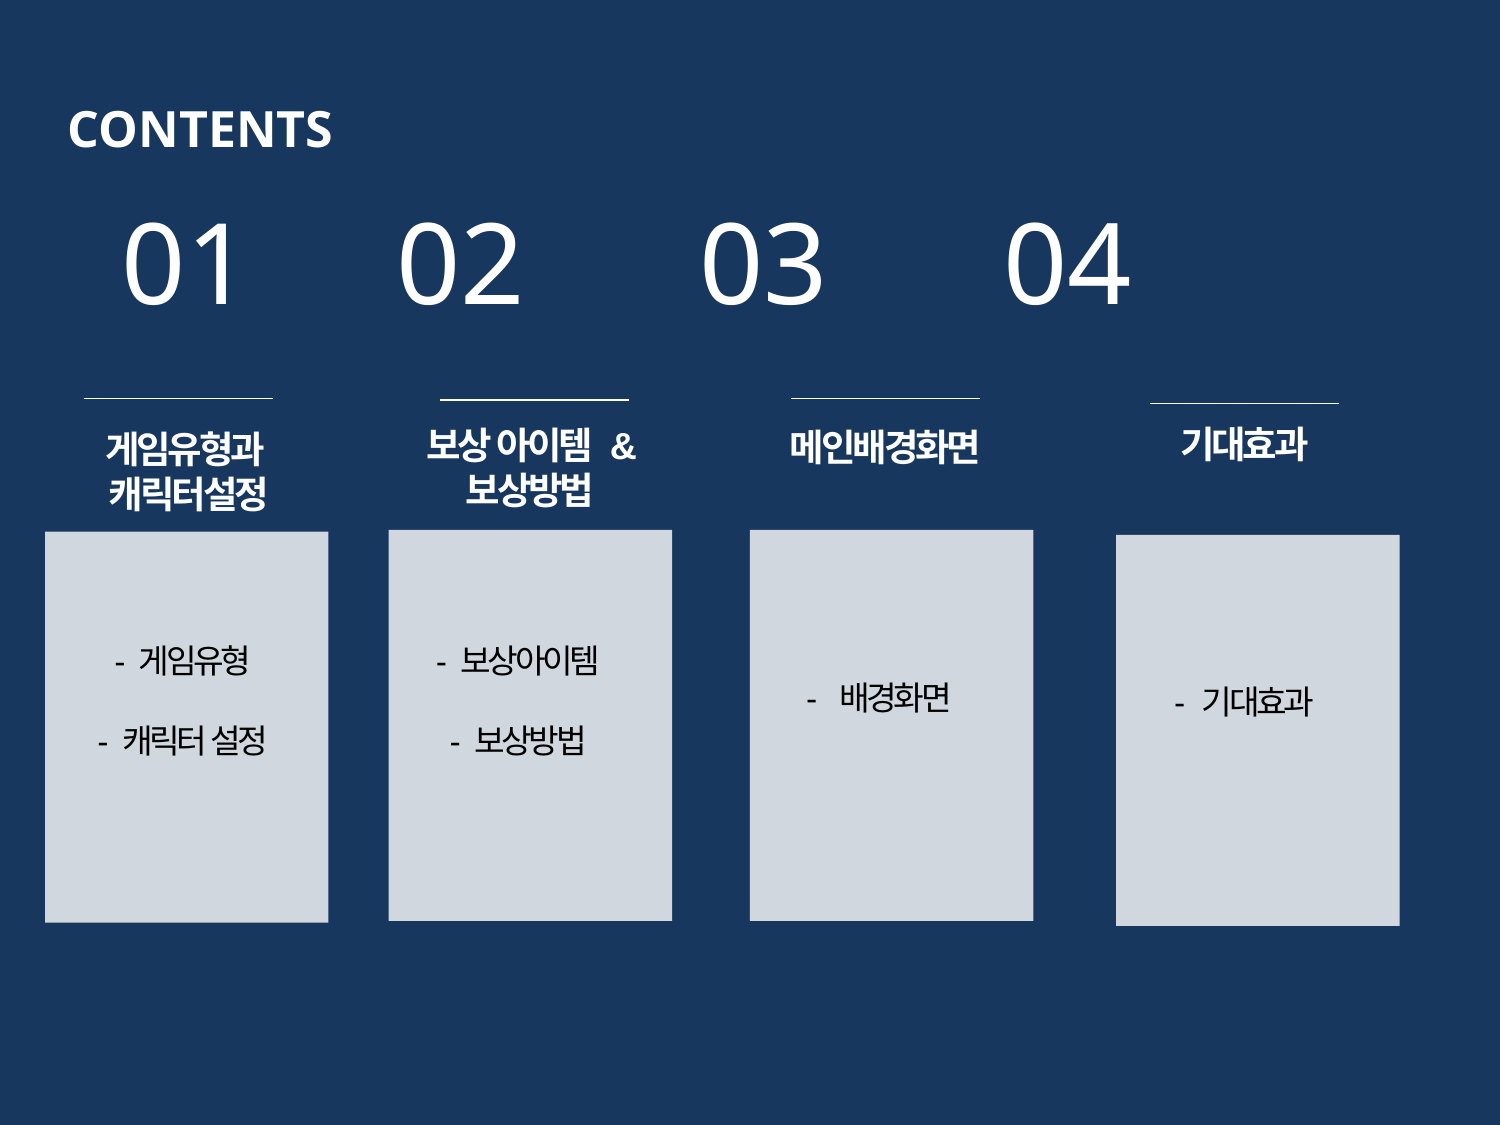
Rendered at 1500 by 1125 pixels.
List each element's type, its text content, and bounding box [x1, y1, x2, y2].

text_box [1114, 533, 1402, 928]
text_box - 게임유형 - 캐릭터 설정 [70, 633, 296, 848]
text_box 메인배경화면 [749, 416, 1022, 477]
text_box - 보상아이템 - 보상방법 [406, 633, 631, 768]
text_box 기대효과 [1065, 414, 1424, 474]
text_box 게임유형과 캐릭터설정 [9, 418, 368, 524]
text_box [387, 528, 674, 923]
text_box - 기대효과 [1135, 673, 1354, 729]
text_box - 배경화면 [737, 669, 1021, 724]
text_box 01 02 03 04 [48, 184, 1484, 335]
text_box 보상 아이템 & 보상방법 [394, 414, 666, 520]
text_box [43, 529, 331, 925]
text_box CONTENTS [53, 89, 739, 165]
text_box [748, 528, 1035, 923]
